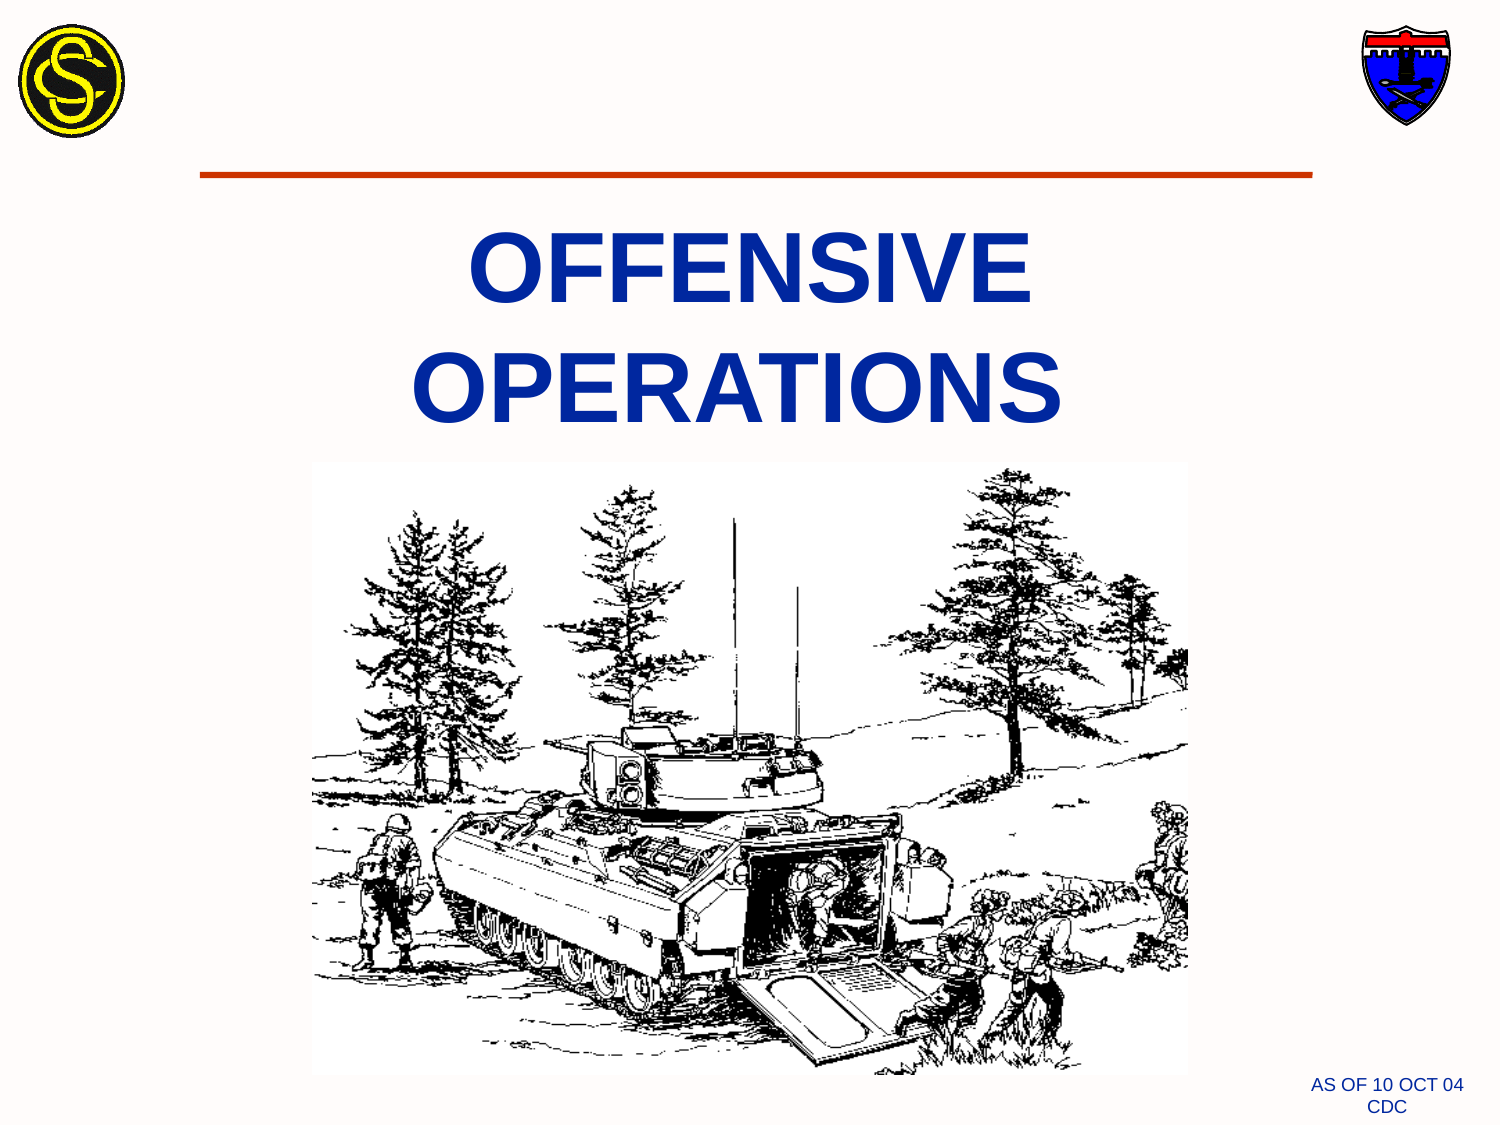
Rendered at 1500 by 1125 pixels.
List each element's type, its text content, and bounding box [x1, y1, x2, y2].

title OFFENSIVE OPERATIONS [99, 174, 1375, 450]
text_box AS OF 10 OCT 04 CDC [1274, 1062, 1500, 1125]
picture [18, 24, 125, 138]
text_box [312, 462, 1188, 1076]
